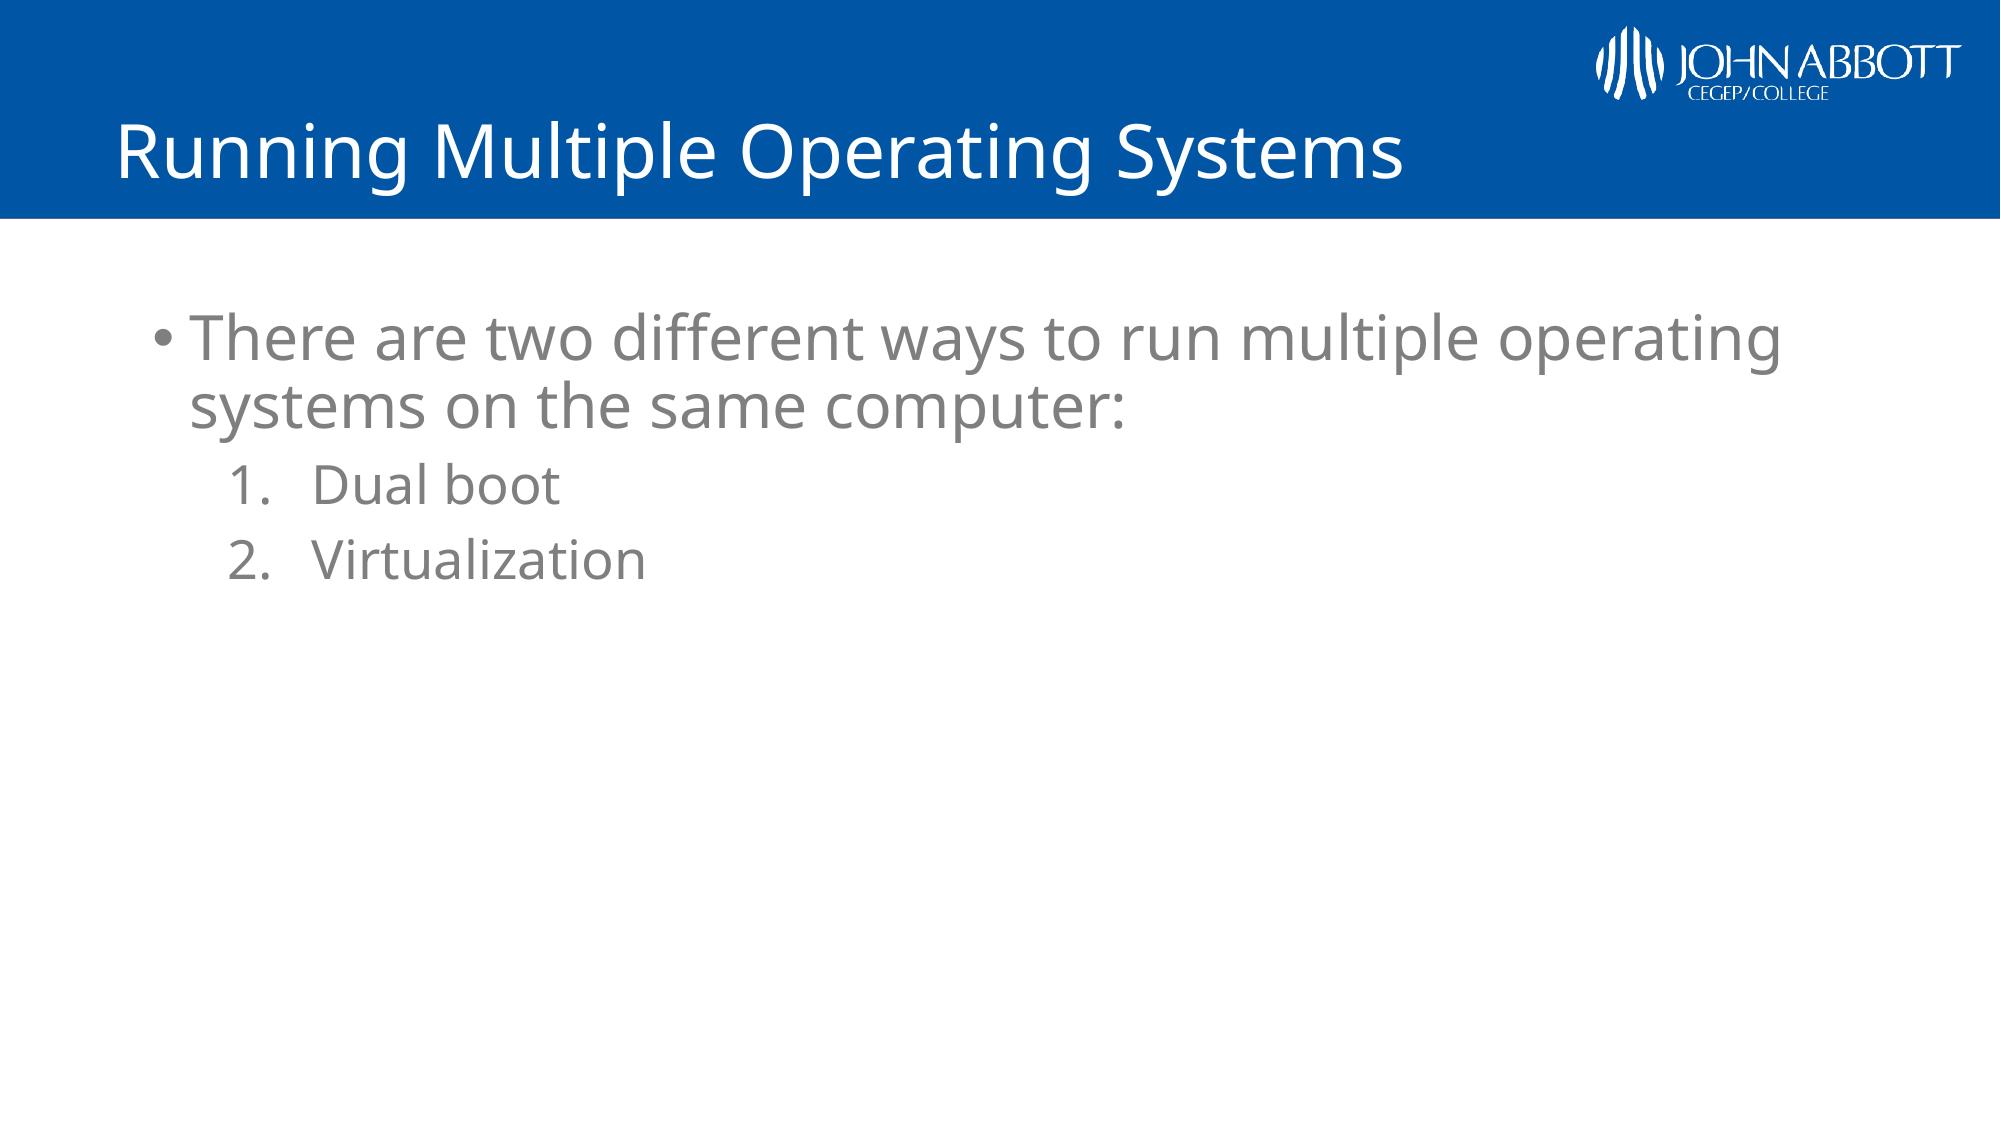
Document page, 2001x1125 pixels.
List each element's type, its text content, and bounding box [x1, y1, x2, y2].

list There are two different ways to run multiple operating systems on the same computer: Dual boot Virtualization [137, 299, 1863, 1014]
picture [1863, 26, 1962, 100]
title Running Multiple Operating Systems [99, 0, 1863, 202]
